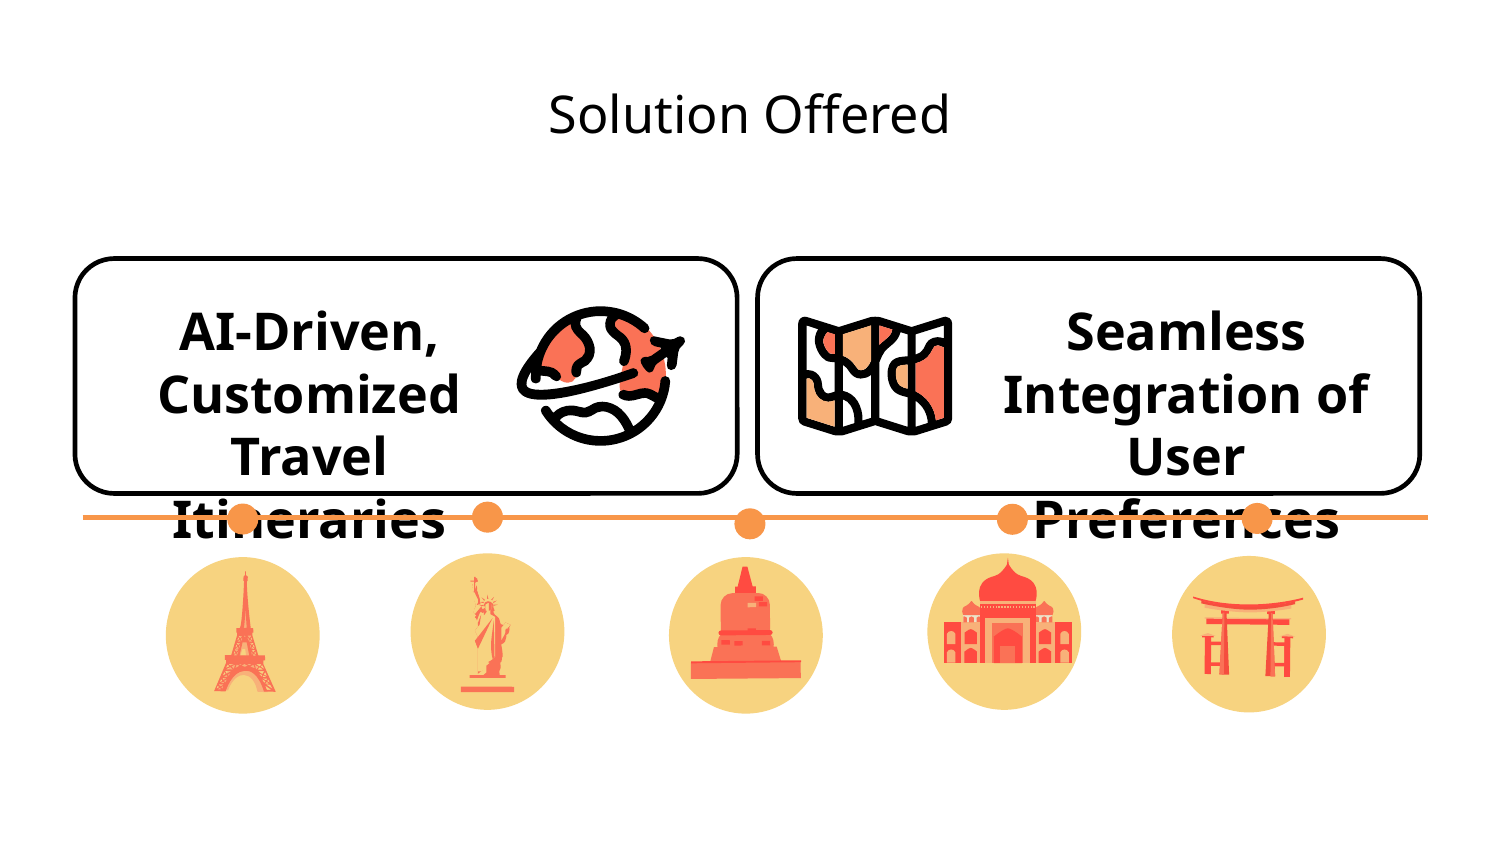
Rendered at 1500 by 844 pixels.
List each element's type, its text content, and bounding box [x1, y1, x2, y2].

text_box [165, 557, 320, 714]
text_box [736, 508, 764, 516]
text_box [1243, 526, 1271, 534]
text_box [895, 364, 908, 389]
text_box [712, 557, 780, 565]
text_box AI-Driven, Customized Travel Itineraries [97, 283, 521, 343]
text_box [1076, 603, 1082, 660]
text_box [823, 332, 835, 354]
text_box [879, 325, 893, 346]
title Solution Offered [75, 72, 1425, 159]
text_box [460, 570, 515, 693]
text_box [512, 306, 687, 446]
text_box [798, 316, 953, 436]
text_box [74, 258, 738, 494]
text_box [998, 526, 1027, 535]
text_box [943, 557, 1072, 664]
text_box [806, 378, 835, 427]
text_box [757, 258, 1420, 494]
text_box Seamless Integration of User Preferences [971, 283, 1401, 339]
text_box [734, 526, 766, 540]
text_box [690, 566, 802, 680]
text_box [474, 526, 501, 533]
text_box [842, 325, 872, 371]
text_box [97, 343, 507, 448]
text_box [968, 342, 1398, 447]
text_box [209, 570, 277, 695]
text_box [927, 591, 1071, 710]
text_box [915, 345, 944, 421]
text_box [1172, 555, 1326, 713]
text_box [668, 586, 823, 714]
text_box [410, 553, 565, 710]
text_box [1241, 502, 1273, 516]
text_box [997, 503, 1028, 516]
text_box [227, 503, 258, 516]
text_box [228, 526, 257, 535]
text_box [1192, 593, 1304, 678]
text_box [472, 501, 503, 516]
